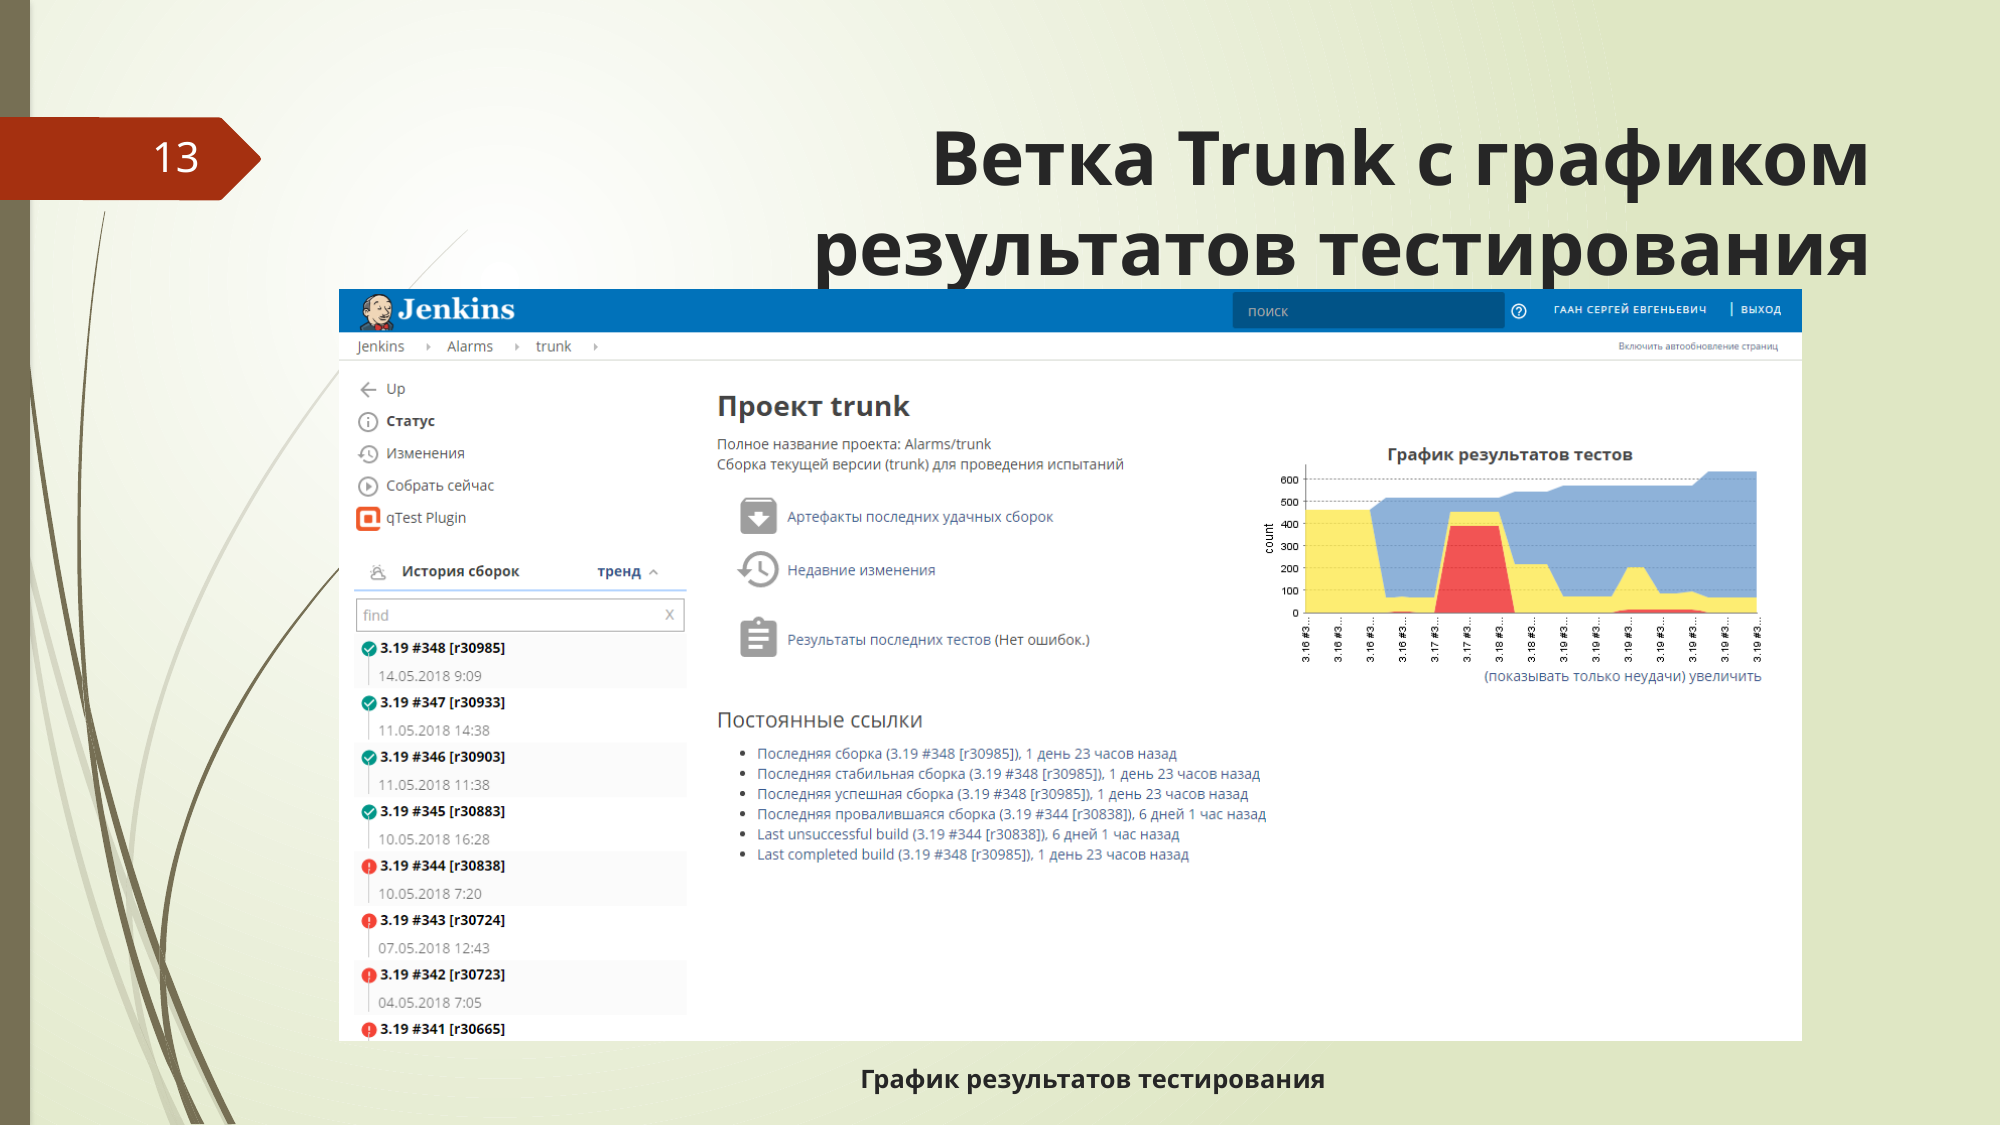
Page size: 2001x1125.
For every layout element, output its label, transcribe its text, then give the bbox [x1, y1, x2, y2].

slide_number 13 [87, 129, 216, 190]
title Ветка Trunk с графиком результатов тестирования [425, 102, 1888, 313]
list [339, 289, 1802, 1042]
text_box График результатов тестирования [800, 1055, 1342, 1125]
